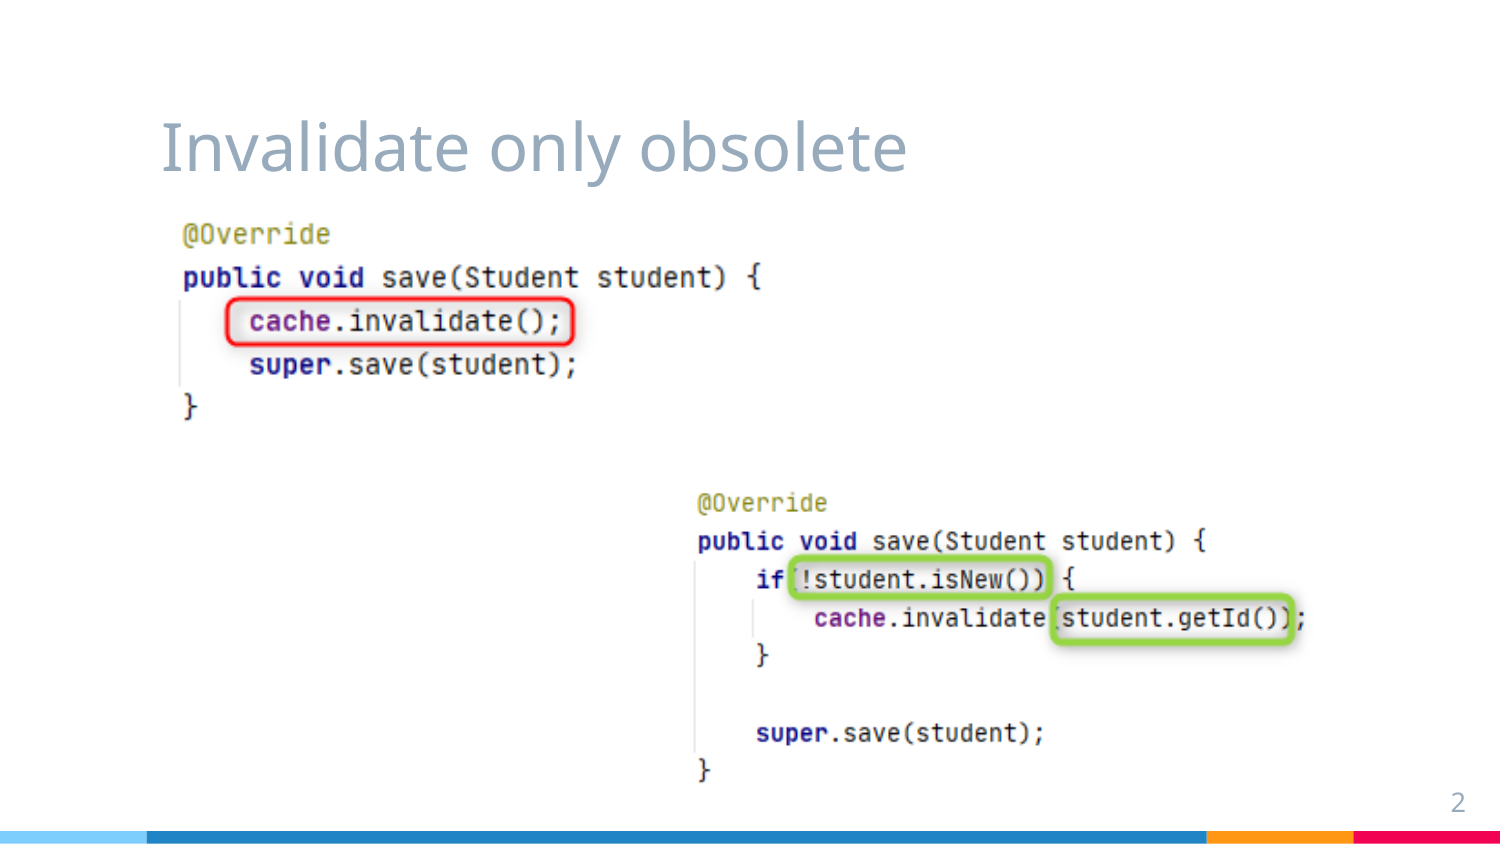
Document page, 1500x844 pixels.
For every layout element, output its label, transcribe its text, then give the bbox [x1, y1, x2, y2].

picture [146, 199, 982, 438]
picture [676, 470, 1323, 797]
title Invalidate only obsolete [146, 58, 1207, 200]
slide_number 2 [1391, 770, 1482, 822]
